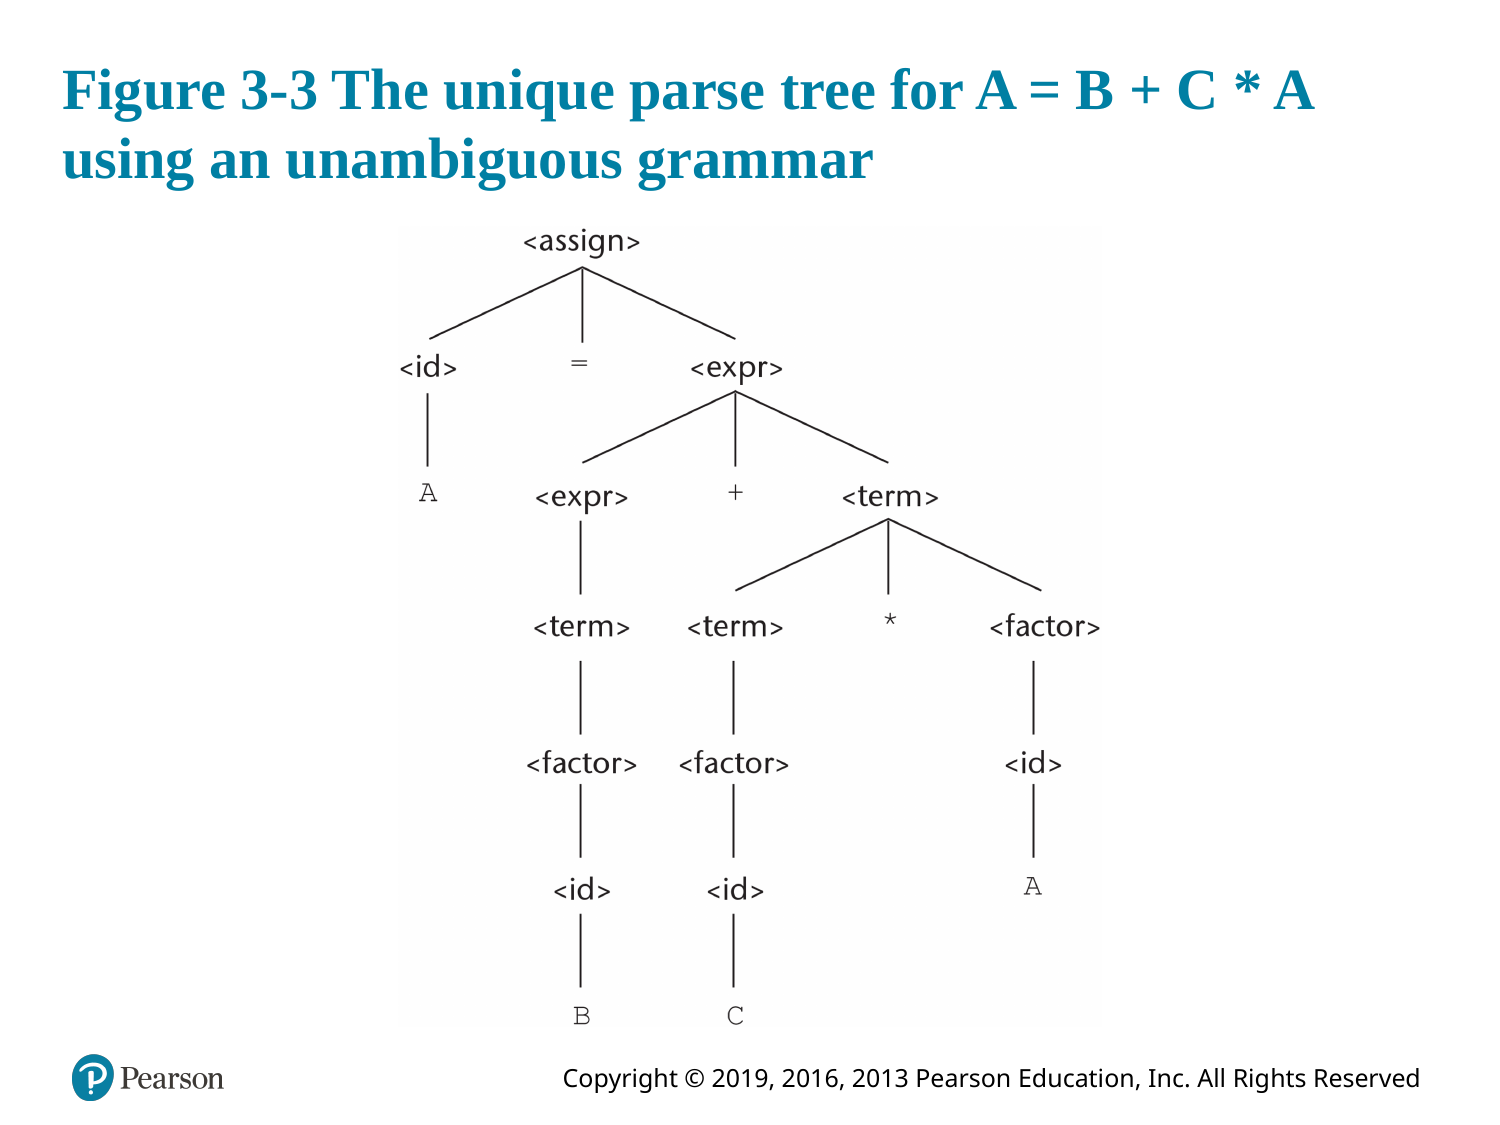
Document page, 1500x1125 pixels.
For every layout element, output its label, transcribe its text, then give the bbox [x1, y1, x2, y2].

title Figure 3-3 The unique parse tree for A = B + C * A using an unambiguous grammar [47, 35, 1453, 191]
picture [98, 1054, 224, 1101]
picture [72, 1087, 83, 1101]
picture [72, 1054, 88, 1070]
picture [80, 1063, 106, 1088]
picture [398, 226, 1102, 1027]
